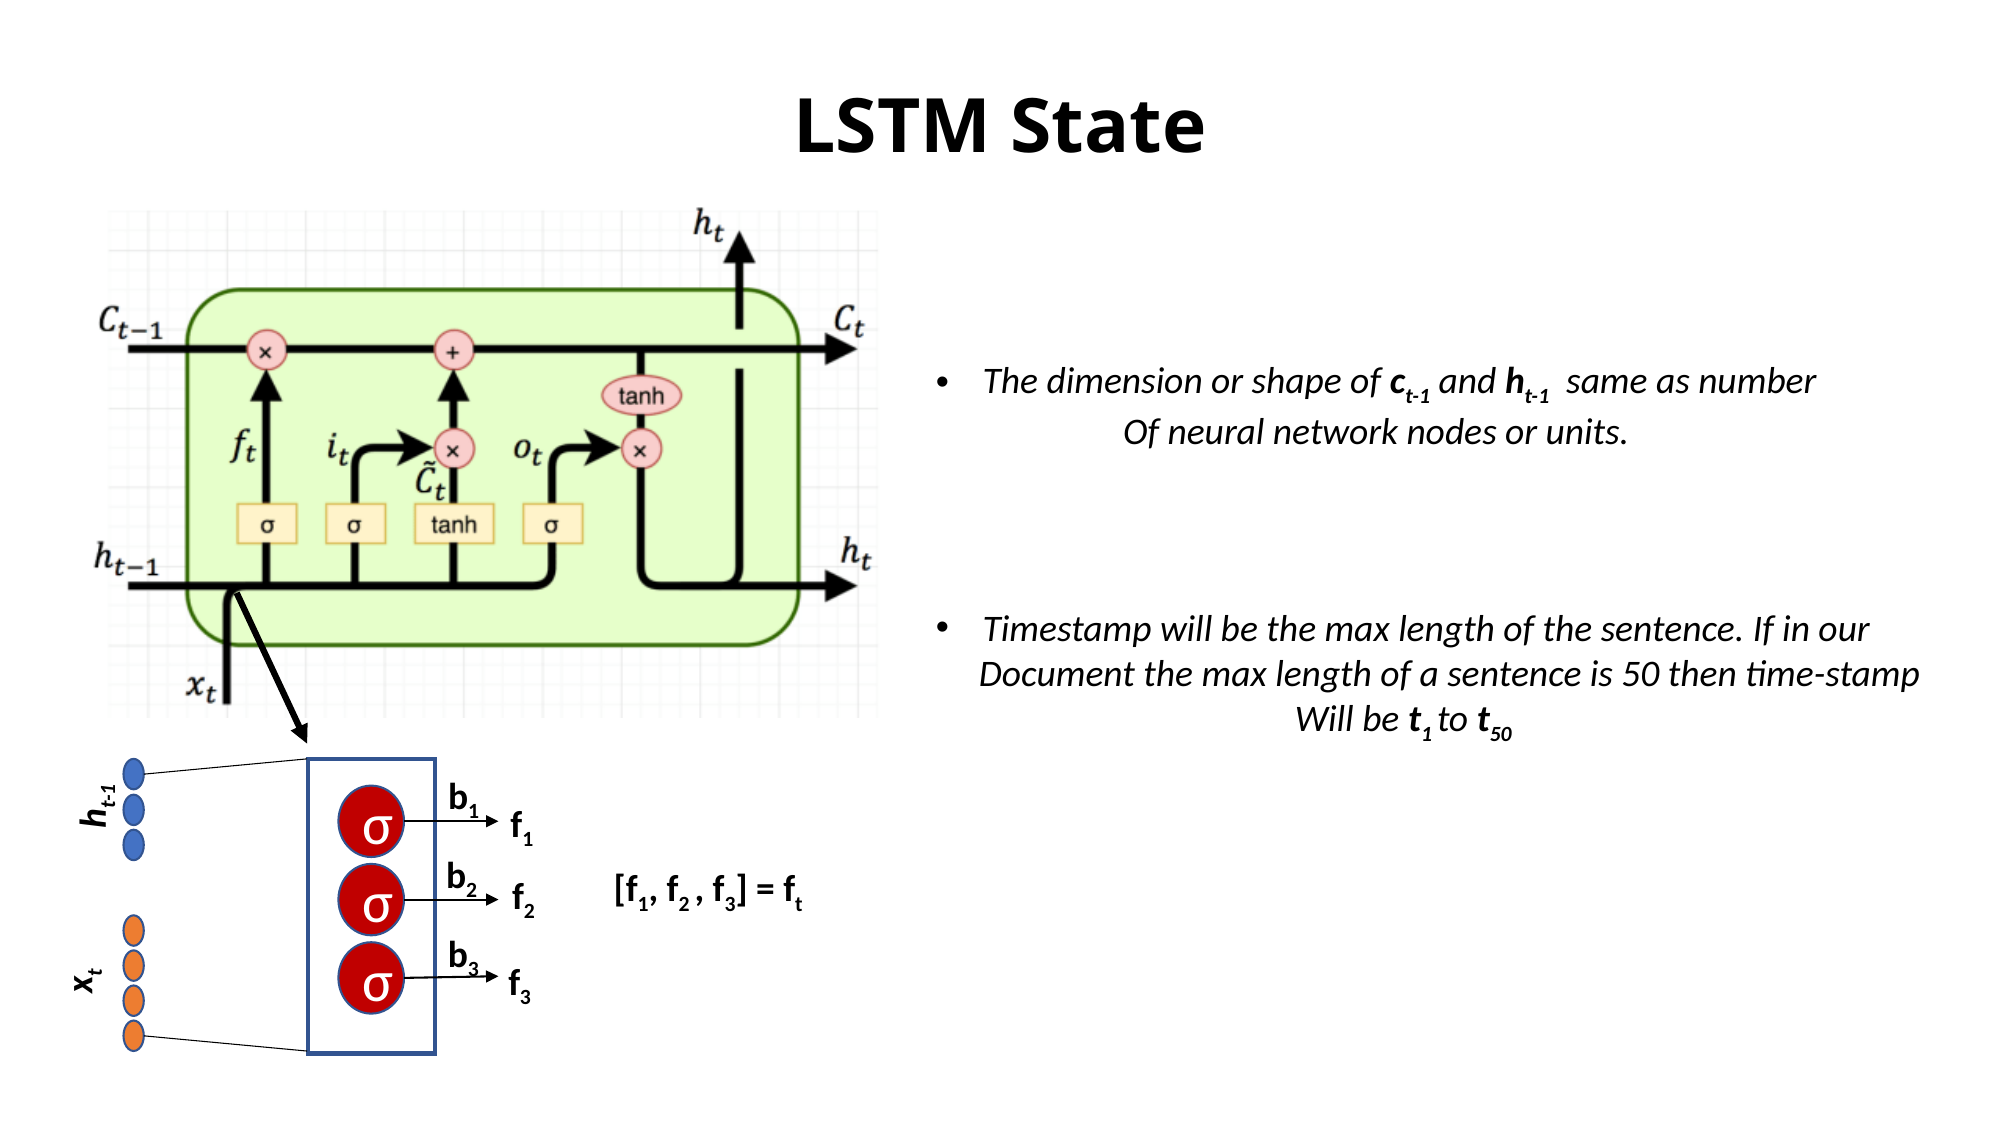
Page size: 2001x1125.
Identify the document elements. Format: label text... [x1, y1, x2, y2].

text_box The dimension or shape of ct-1 and ht-1 same as number Of neural network nodes or units. [936, 348, 1832, 460]
text_box [122, 949, 145, 982]
text_box b3 [433, 922, 494, 976]
text_box [127, 793, 145, 827]
text_box [f1, f2 , f3] = ft [598, 856, 818, 923]
text_box ht-1 [61, 769, 127, 844]
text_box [143, 758, 308, 775]
title LSTM State [137, 66, 1863, 190]
text_box b1 [433, 822, 495, 831]
text_box f3 [493, 950, 547, 1017]
text_box b2 [431, 900, 492, 910]
text_box Timestamp will be the max length of the sentence. If in our Document the max length of a sentence is 50 then time-stamp Will be t1 to t50 [870, 596, 1936, 798]
text_box [122, 914, 145, 947]
text_box b3 [433, 978, 493, 989]
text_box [236, 592, 308, 744]
text_box [123, 757, 145, 791]
text_box b2 [431, 843, 492, 899]
text_box f1 [495, 792, 549, 859]
text_box f2 [497, 864, 550, 931]
picture [61, 189, 936, 718]
text_box b1 [433, 764, 495, 821]
text_box [122, 828, 145, 862]
text_box [122, 1019, 145, 1053]
text_box xt [47, 953, 114, 1009]
text_box [307, 758, 436, 1054]
text_box [122, 984, 145, 1017]
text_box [143, 1035, 308, 1051]
